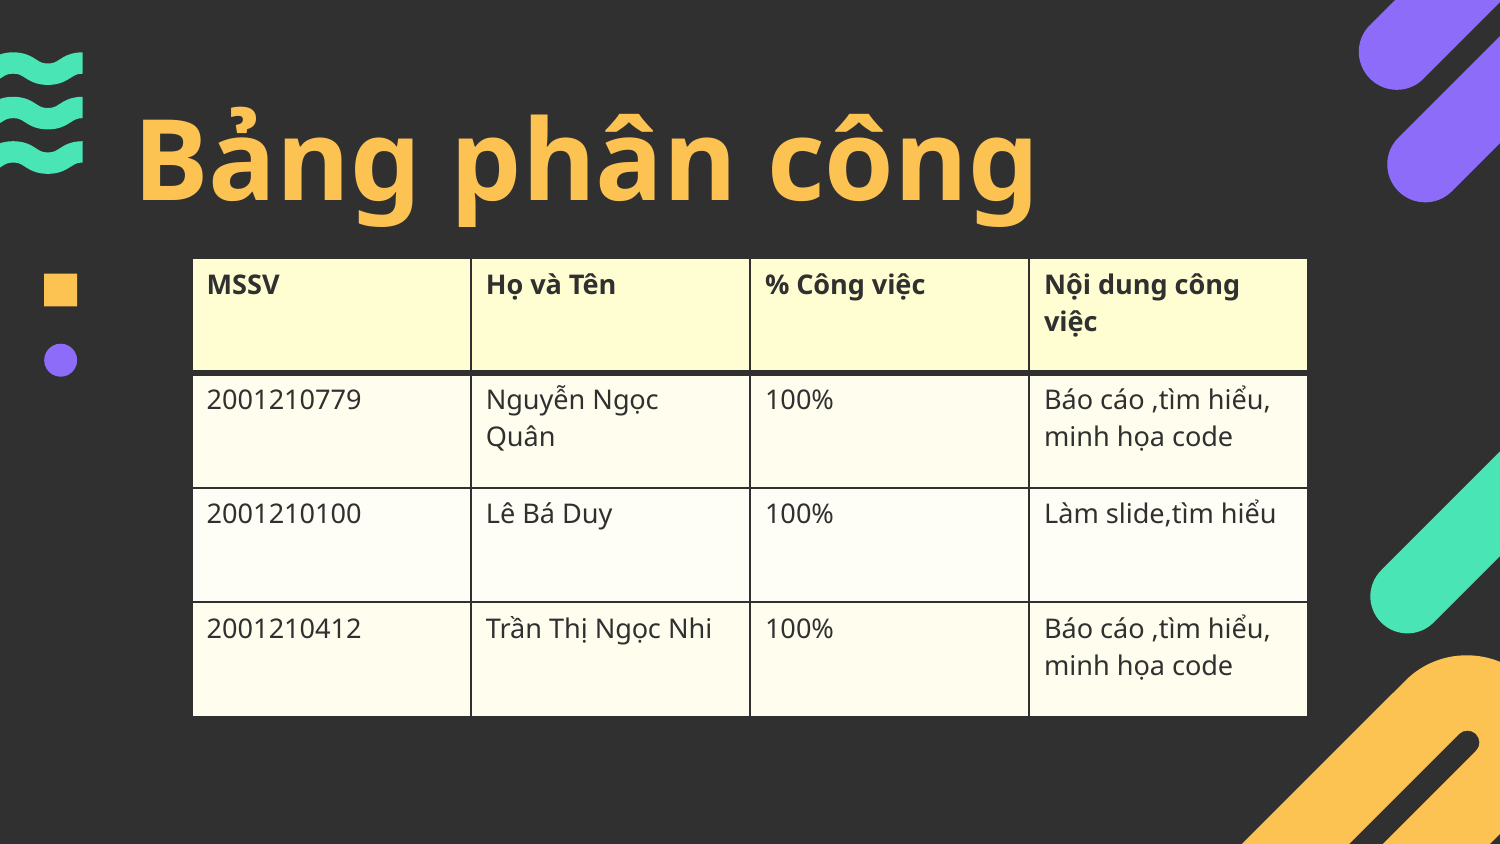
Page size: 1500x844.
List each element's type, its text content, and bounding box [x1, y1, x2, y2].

table_header % Công việc [751, 259, 1028, 370]
table_cell Làm slide,tìm hiểu [1030, 489, 1307, 601]
table_header Nội dung công việc [1030, 259, 1307, 370]
table_cell Báo cáo ,tìm hiểu, minh họa code [1030, 603, 1307, 716]
table_header Họ và Tên [472, 259, 749, 370]
table_cell Báo cáo ,tìm hiểu, minh họa code [1030, 376, 1307, 487]
table_cell 2001210412 [193, 603, 470, 716]
table_cell 100% [751, 603, 1028, 716]
table_cell 100% [751, 489, 1028, 601]
table_cell Trần Thị Ngọc Nhi [472, 603, 749, 716]
table_header MSSV [193, 259, 470, 370]
table_cell 2001210100 [193, 489, 470, 601]
table_cell Lê Bá Duy [472, 489, 749, 601]
title Bảng phân công [118, 72, 1382, 244]
table_cell 100% [751, 376, 1028, 487]
table_cell Nguyễn Ngọc Quân [472, 376, 749, 487]
table_cell 2001210779 [193, 376, 470, 487]
